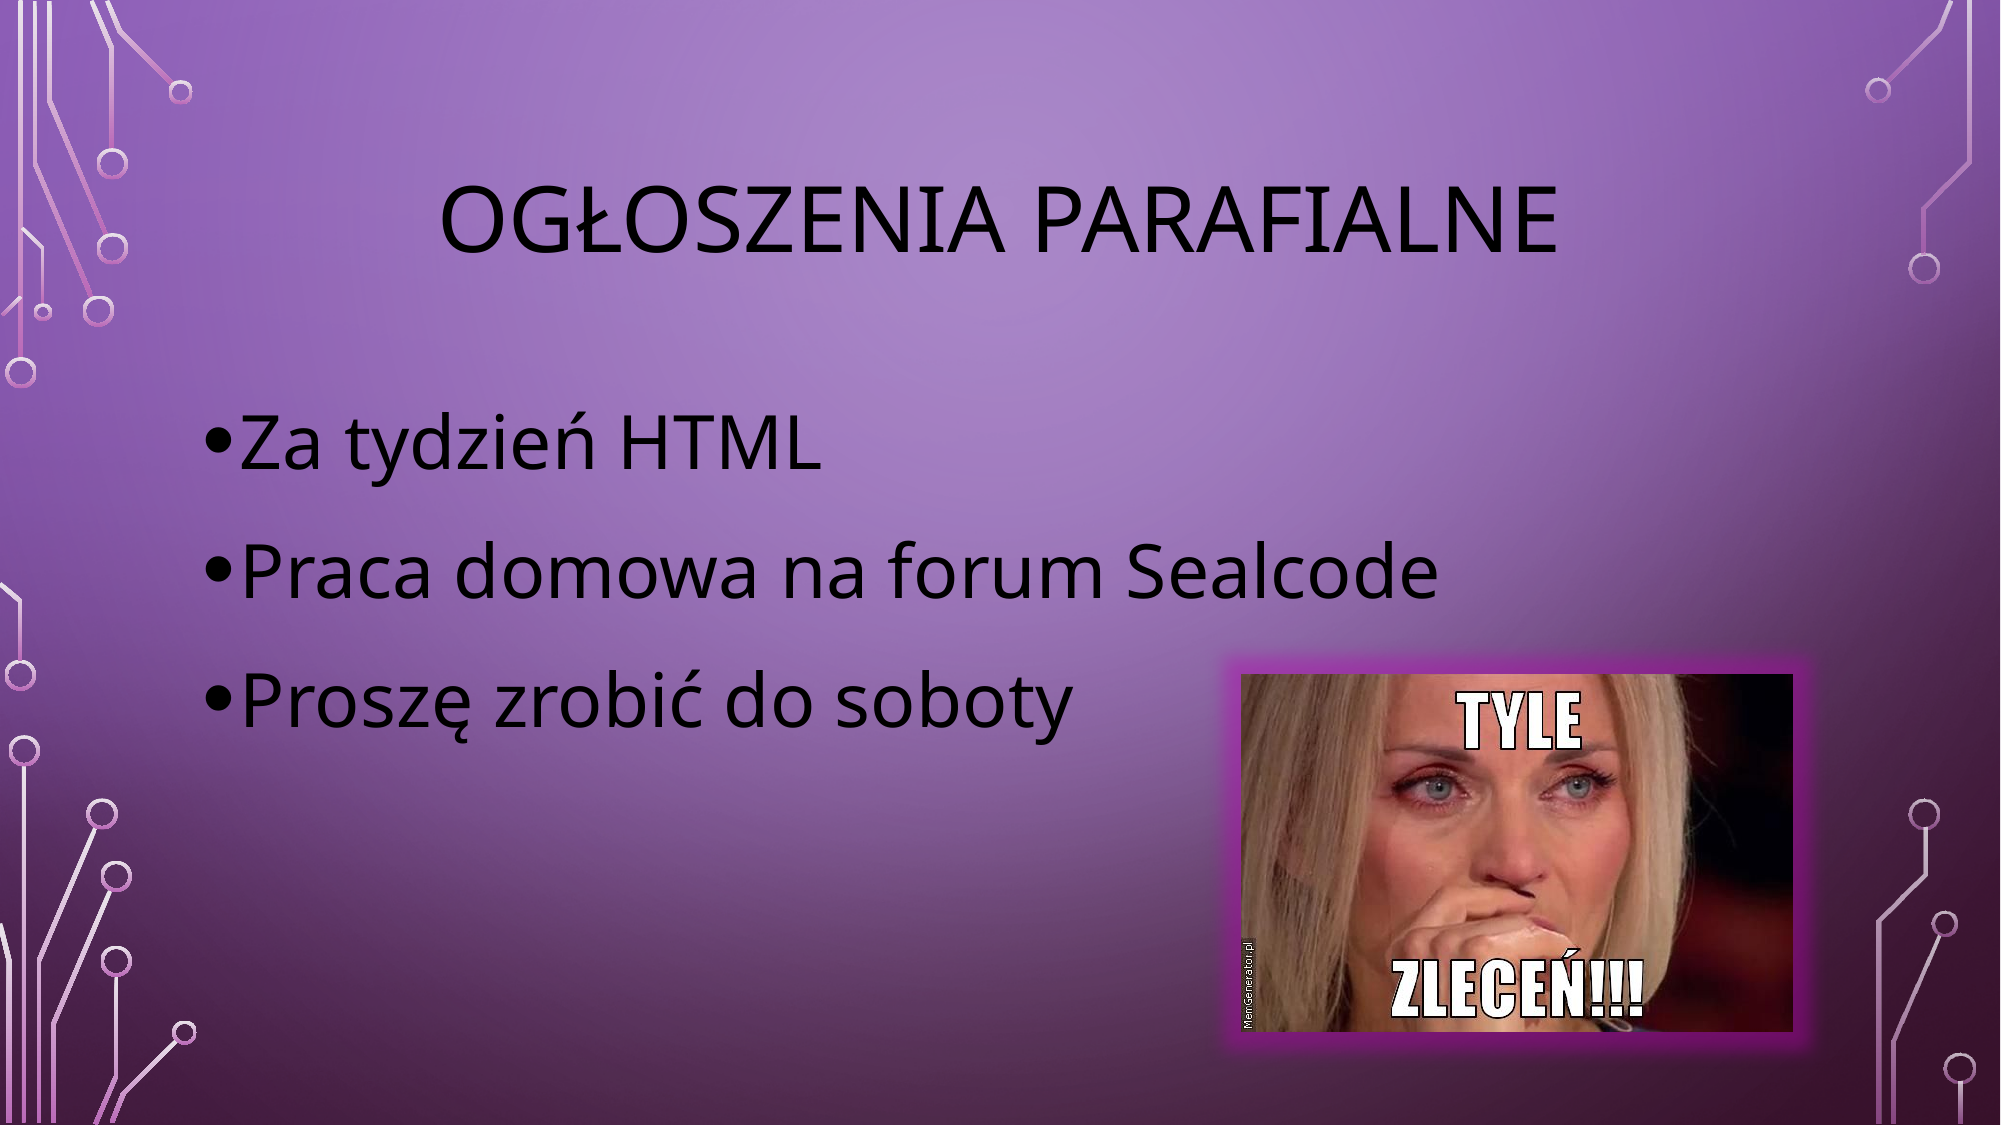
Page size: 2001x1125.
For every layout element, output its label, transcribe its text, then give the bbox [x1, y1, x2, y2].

list Za tydzień HTML Praca domowa na forum Sealcode Proszę zrobić do soboty [187, 369, 1813, 950]
title OGŁOSZENIA PARAFIALNE [187, 101, 1813, 344]
picture [1241, 674, 1793, 1032]
